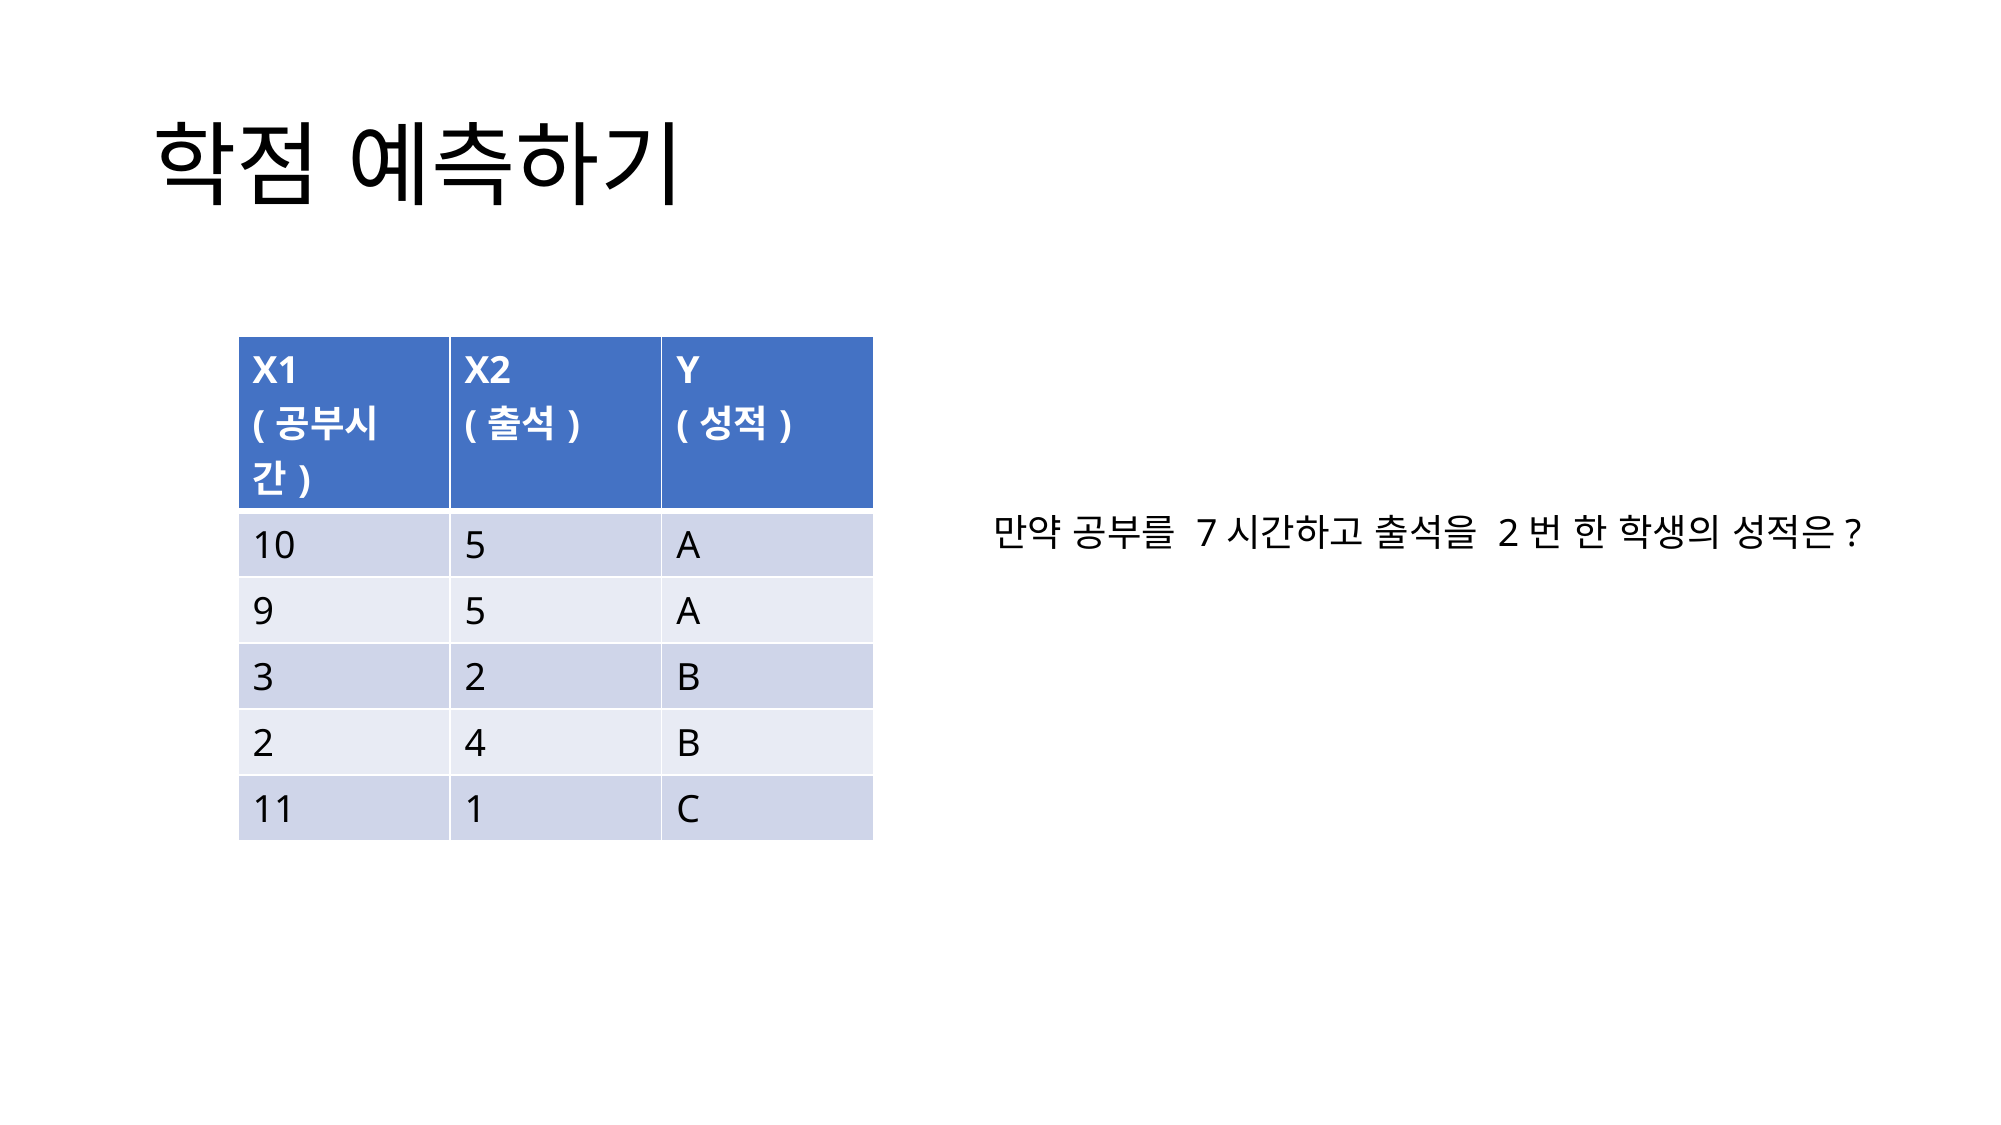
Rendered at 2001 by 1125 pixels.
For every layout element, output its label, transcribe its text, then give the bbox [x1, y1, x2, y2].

table_cell 5 [451, 514, 661, 576]
table_cell 11 [239, 776, 449, 840]
table_cell B [662, 710, 873, 774]
table_header X2 (출석) [451, 337, 661, 508]
table_cell 4 [451, 710, 661, 774]
table_cell 3 [239, 644, 449, 708]
table_cell A [662, 514, 873, 576]
table_cell 1 [451, 776, 661, 840]
title 학점 예측하기 [137, 59, 1863, 278]
table_cell 5 [451, 578, 661, 642]
table_header Y (성적) [662, 337, 873, 508]
text_box 만약 공부를 7시간하고 출석을 2번 한 학생의 성적은? [978, 501, 1877, 562]
table_cell B [662, 644, 873, 708]
table_cell 9 [239, 578, 449, 642]
table_cell C [662, 776, 873, 840]
table_cell 10 [239, 514, 449, 576]
table_cell 2 [451, 644, 661, 708]
table_header X1 (공부시간) [239, 337, 449, 508]
table_cell 2 [239, 710, 449, 774]
table_cell A [662, 578, 873, 642]
